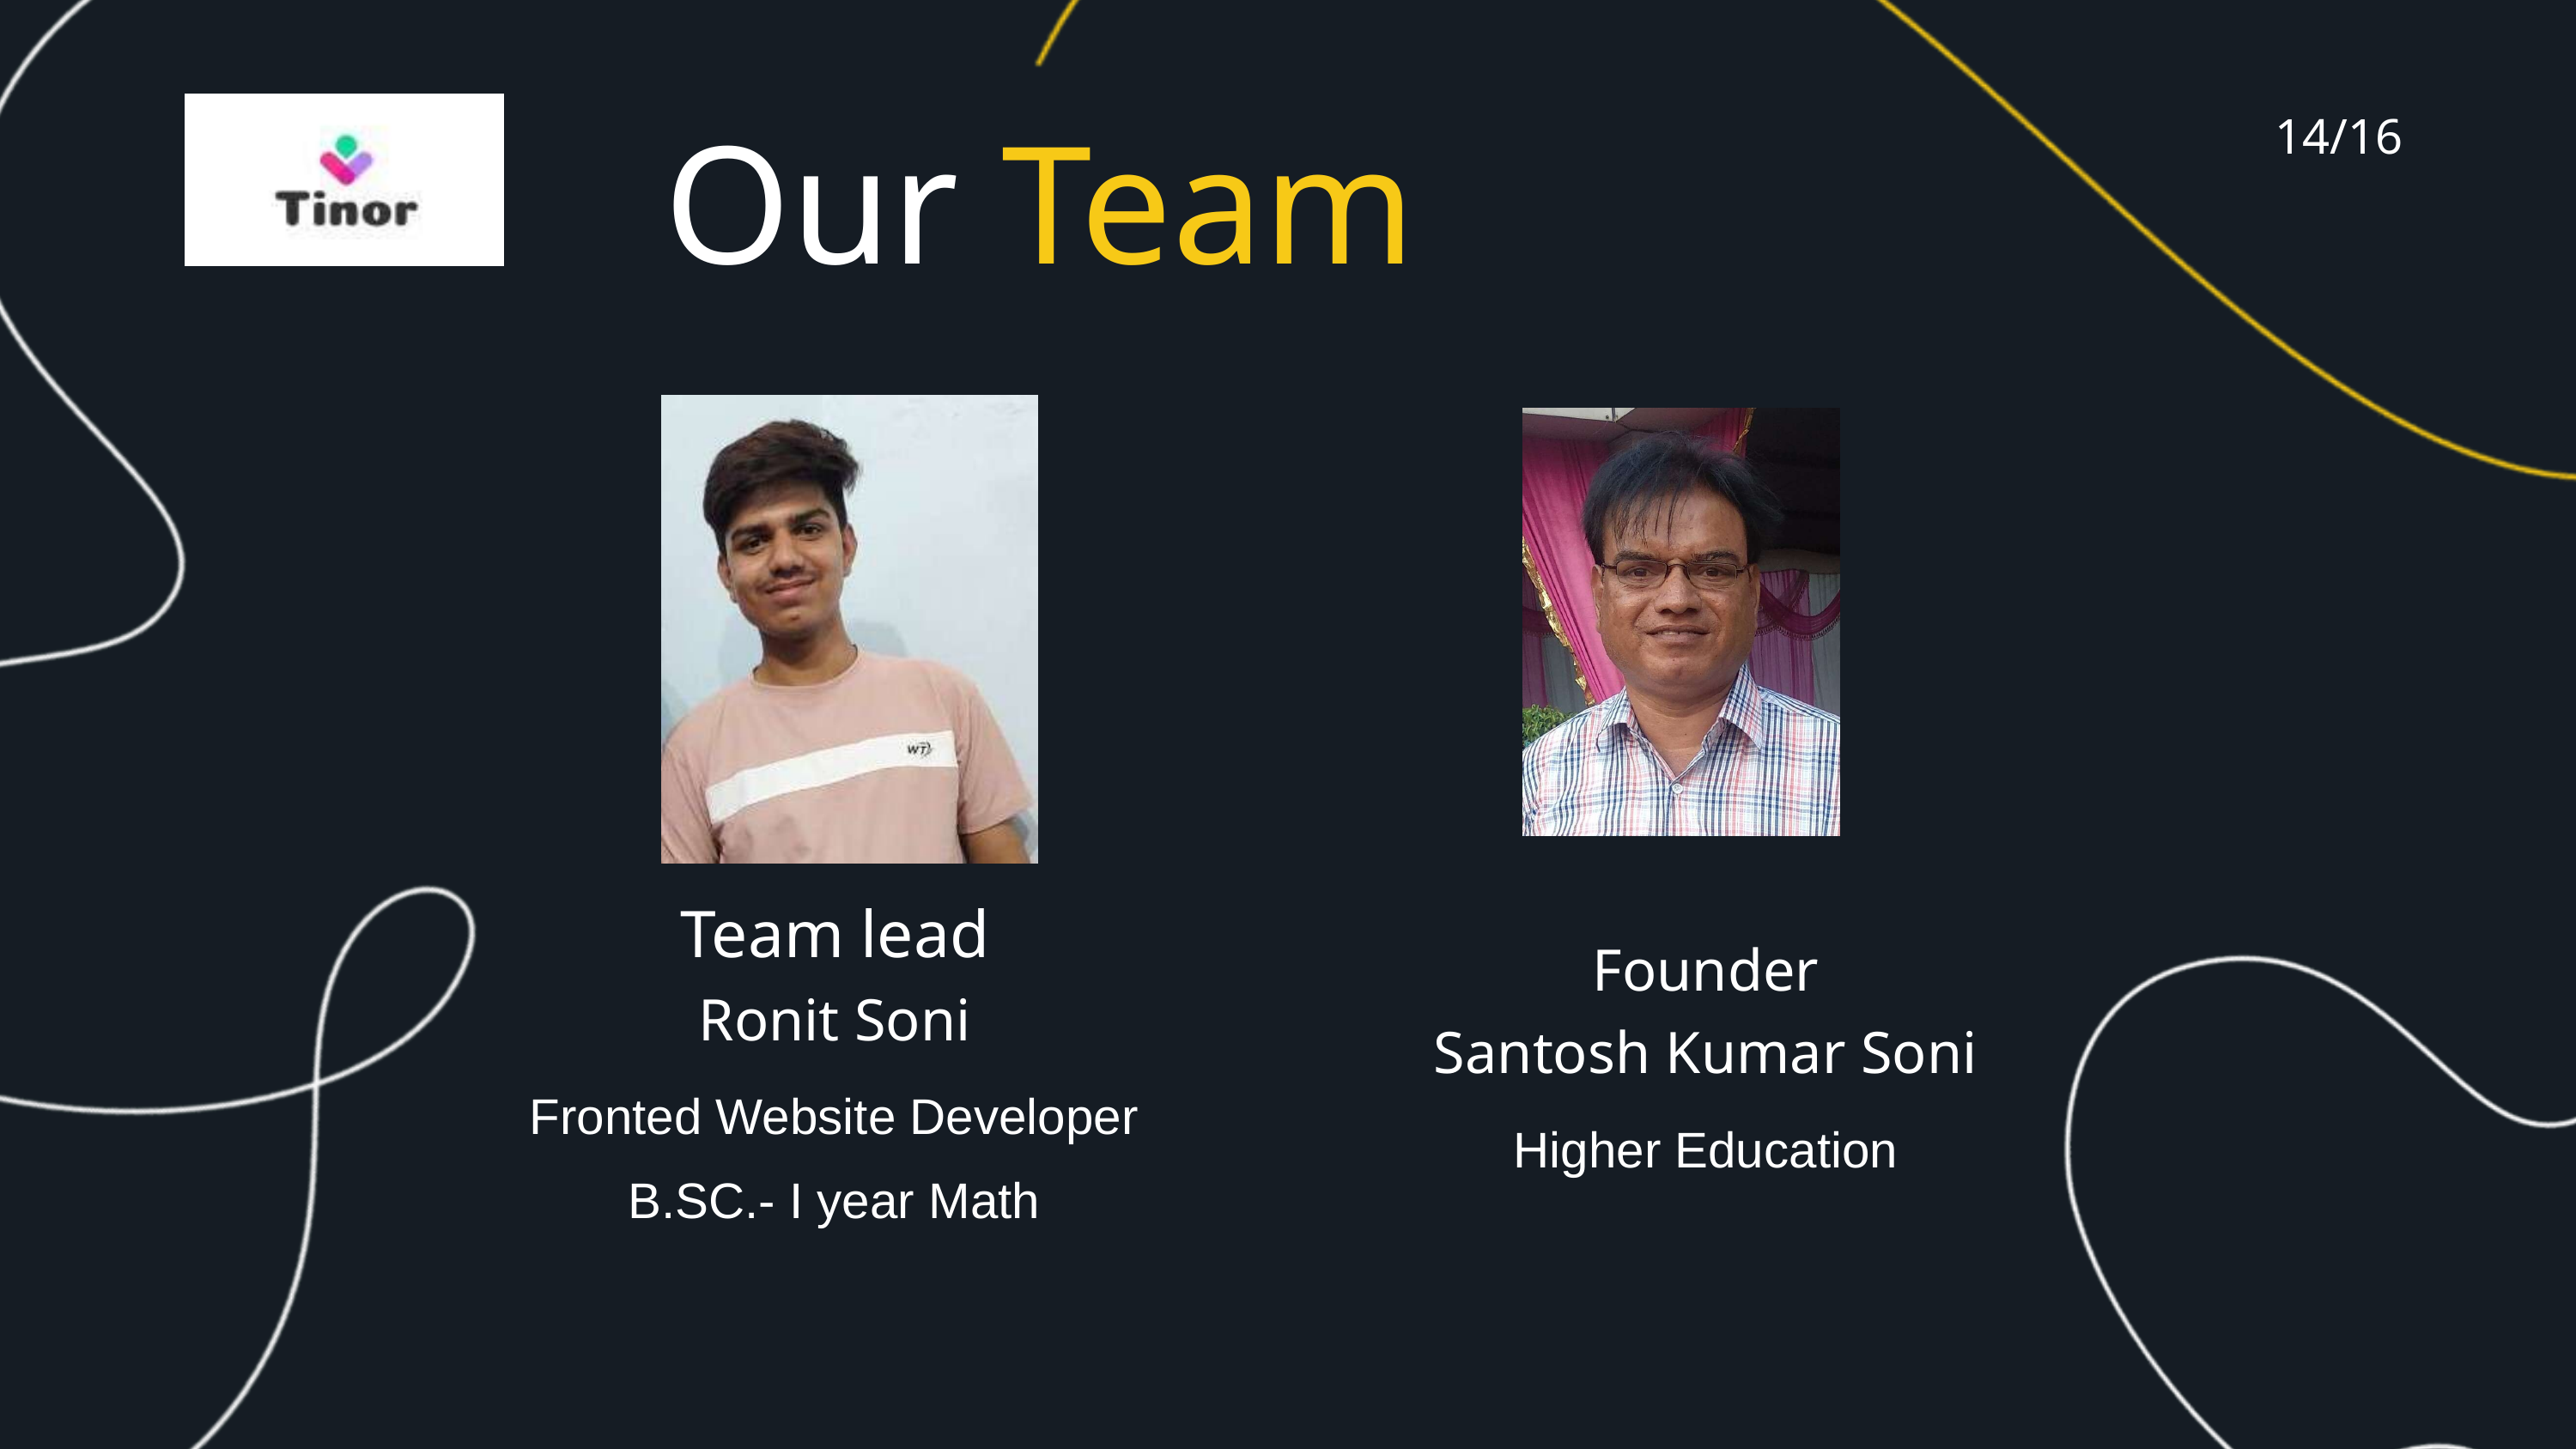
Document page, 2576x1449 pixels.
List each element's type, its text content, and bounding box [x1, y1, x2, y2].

text_box Higher Education [1459, 1149, 1685, 1178]
text_box Team lead Ronit Soni [929, 877, 1021, 1053]
picture [0, 0, 2576, 1449]
text_box Fronted Website Developer B.SC.- I year Math [929, 1059, 1141, 1228]
text_box Our Team [664, 64, 1021, 297]
